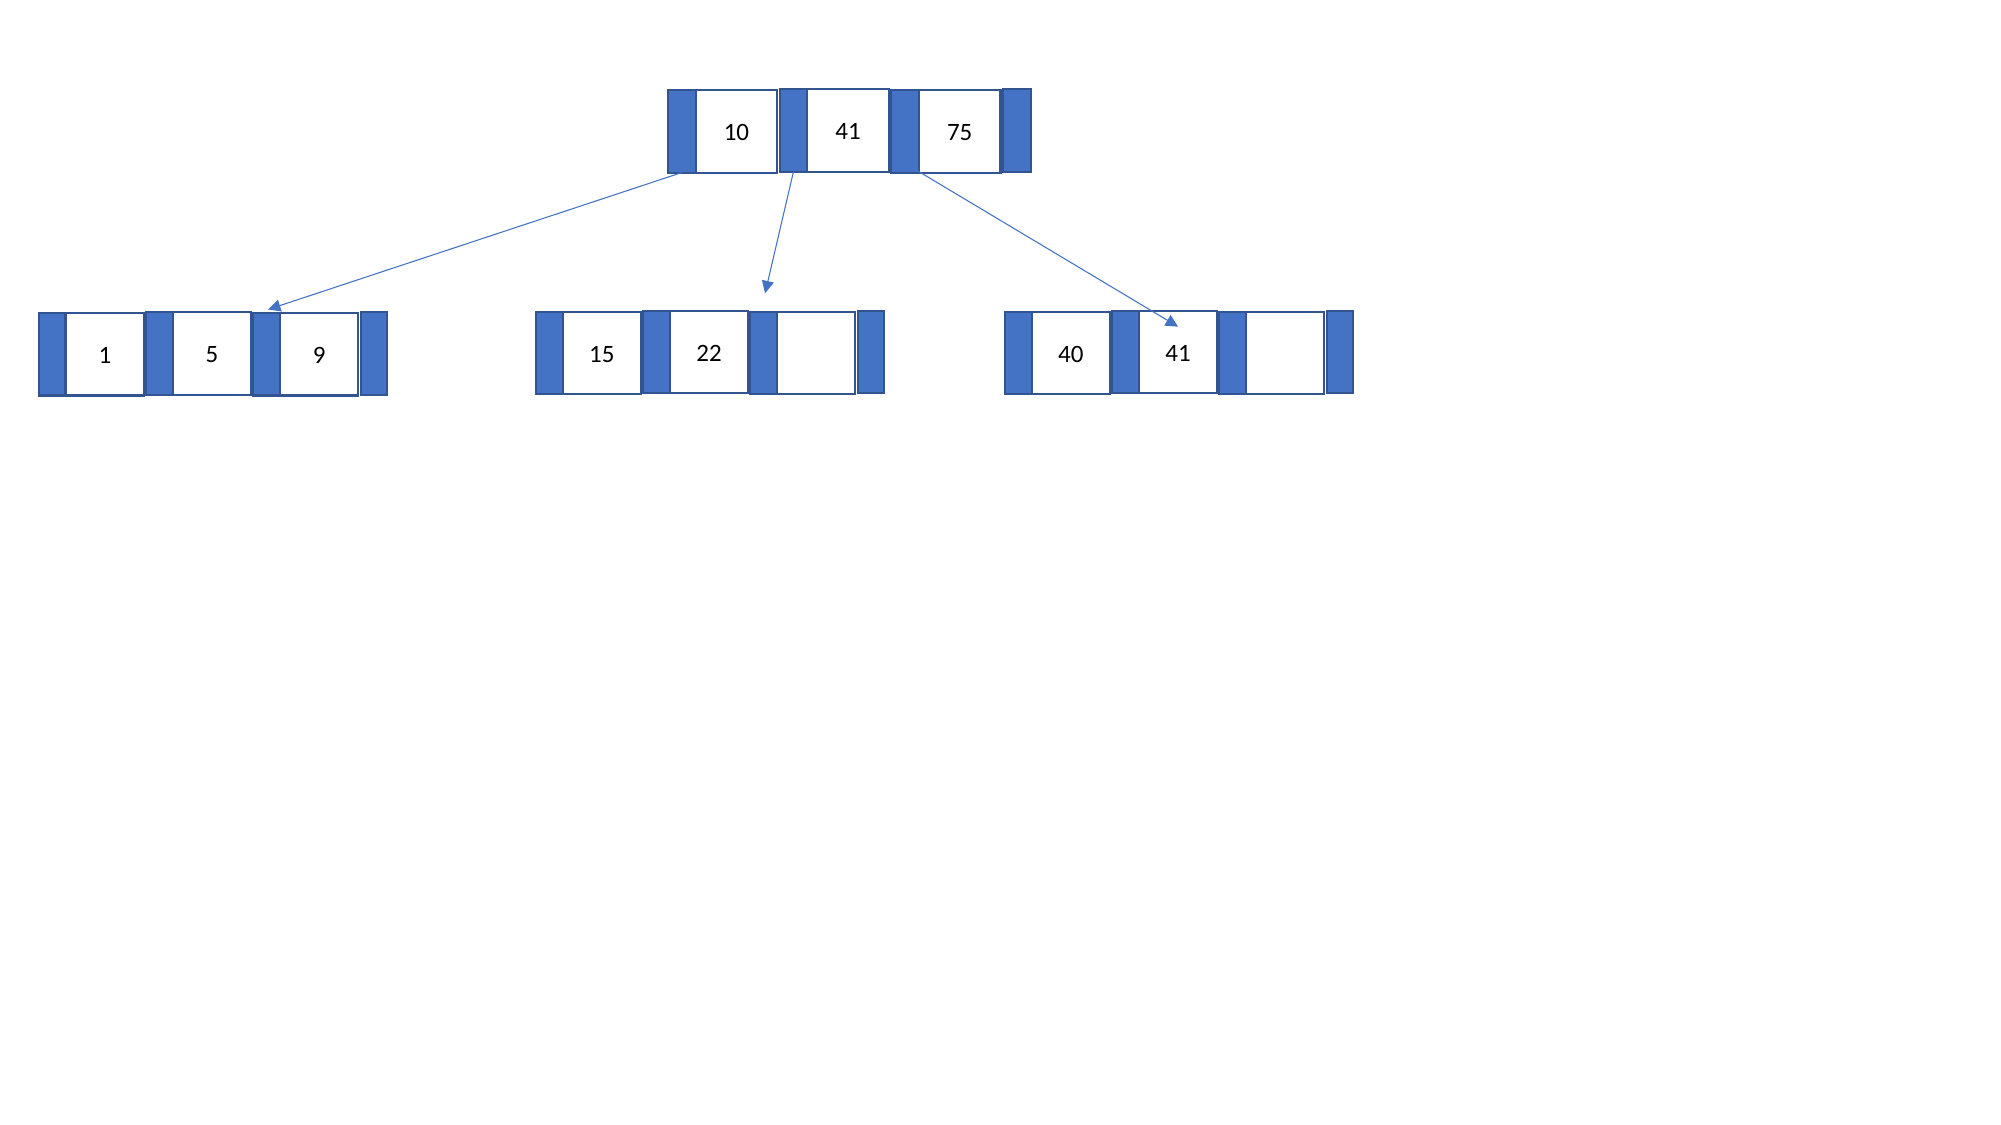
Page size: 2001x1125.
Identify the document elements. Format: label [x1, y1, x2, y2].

text_box [667, 89, 1031, 173]
text_box [535, 310, 885, 395]
text_box [268, 172, 682, 310]
text_box [895, 157, 1179, 327]
text_box [765, 171, 794, 294]
text_box [38, 312, 388, 396]
text_box [1004, 310, 1354, 395]
